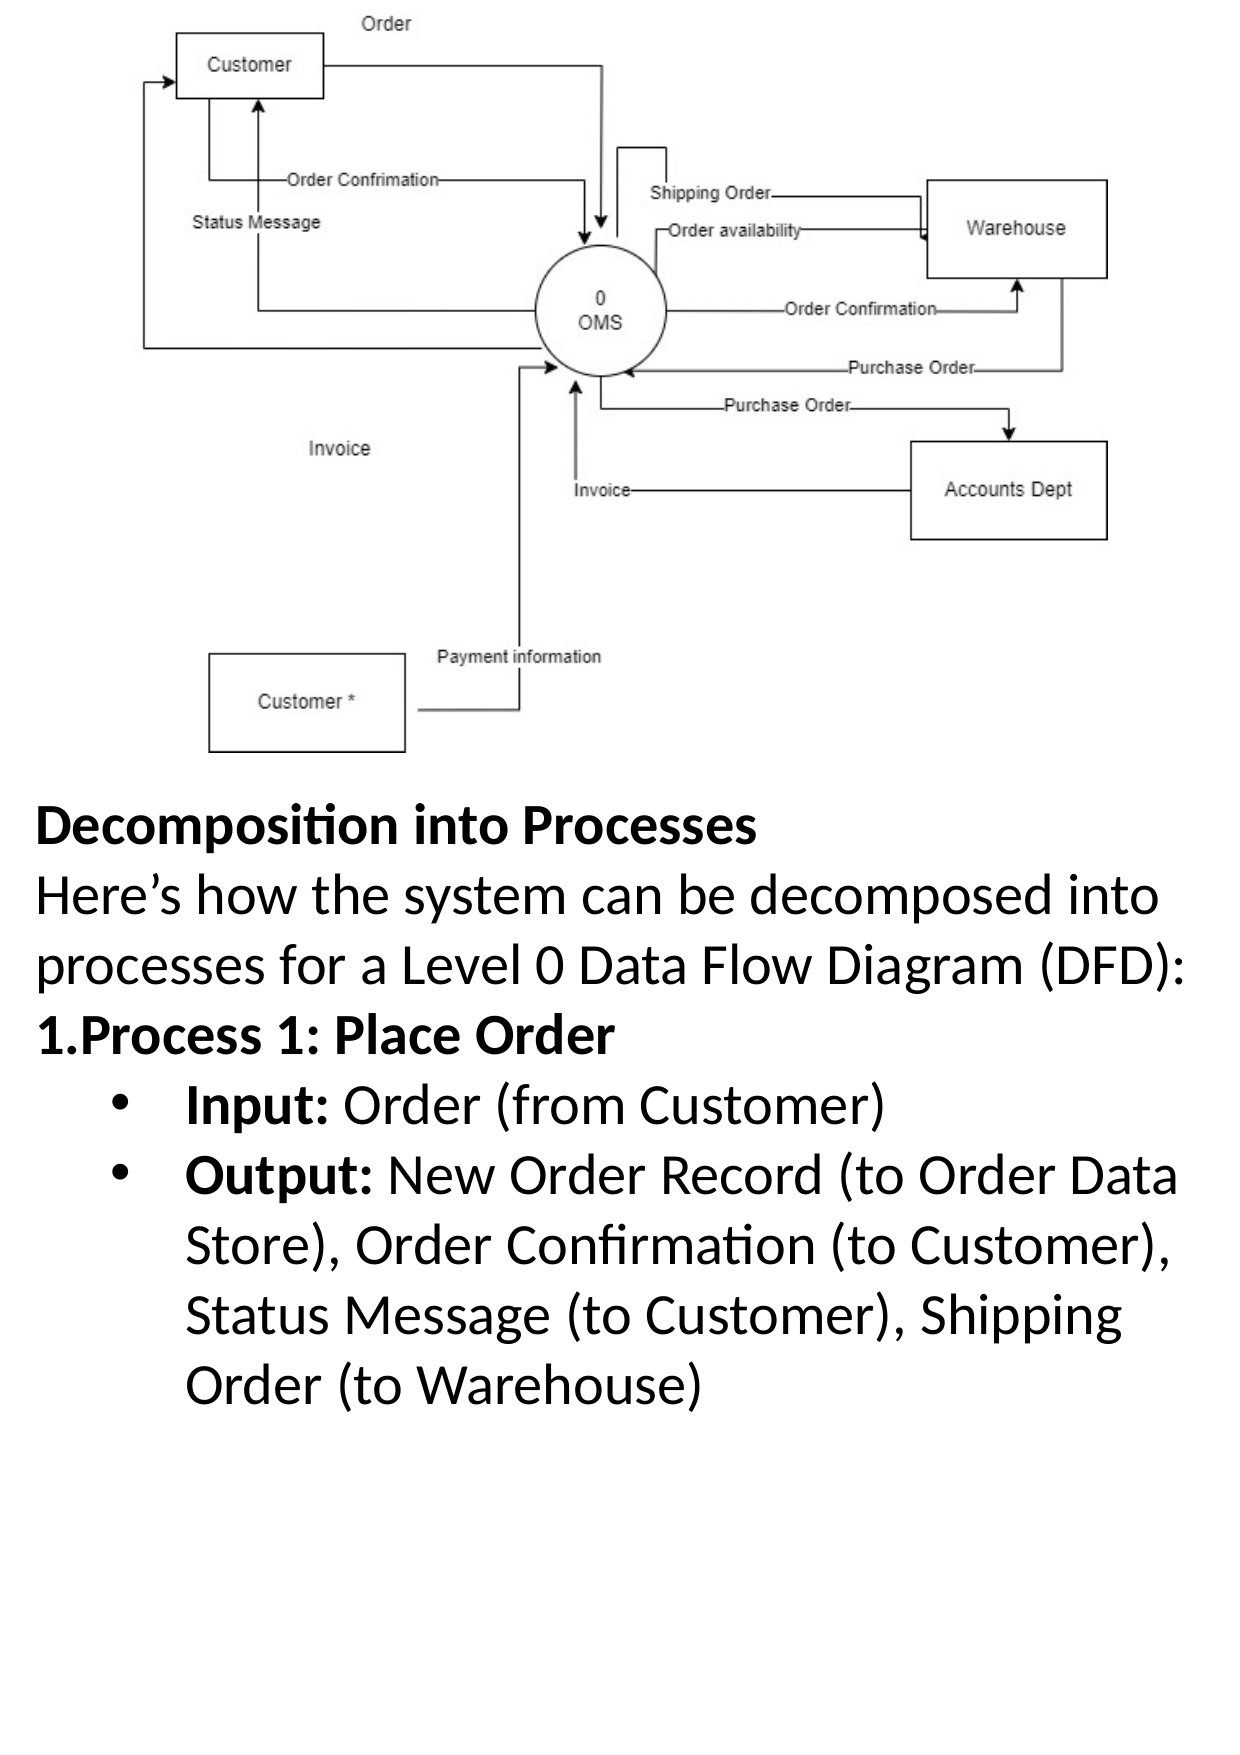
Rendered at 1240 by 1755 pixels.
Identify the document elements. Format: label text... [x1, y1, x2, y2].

text_box Decomposition into Processes Here’s how the system can be decomposed into processes for a Level 0 Data Flow Diagram (DFD): Process 1: Place Order Input: Order (from Customer) Output: New Order Record (to Order Data Store), Order Confirmation (to Customer), Status Message (to Customer), Shipping Order (to Warehouse) [20, 778, 1220, 1424]
picture [131, 0, 1108, 753]
